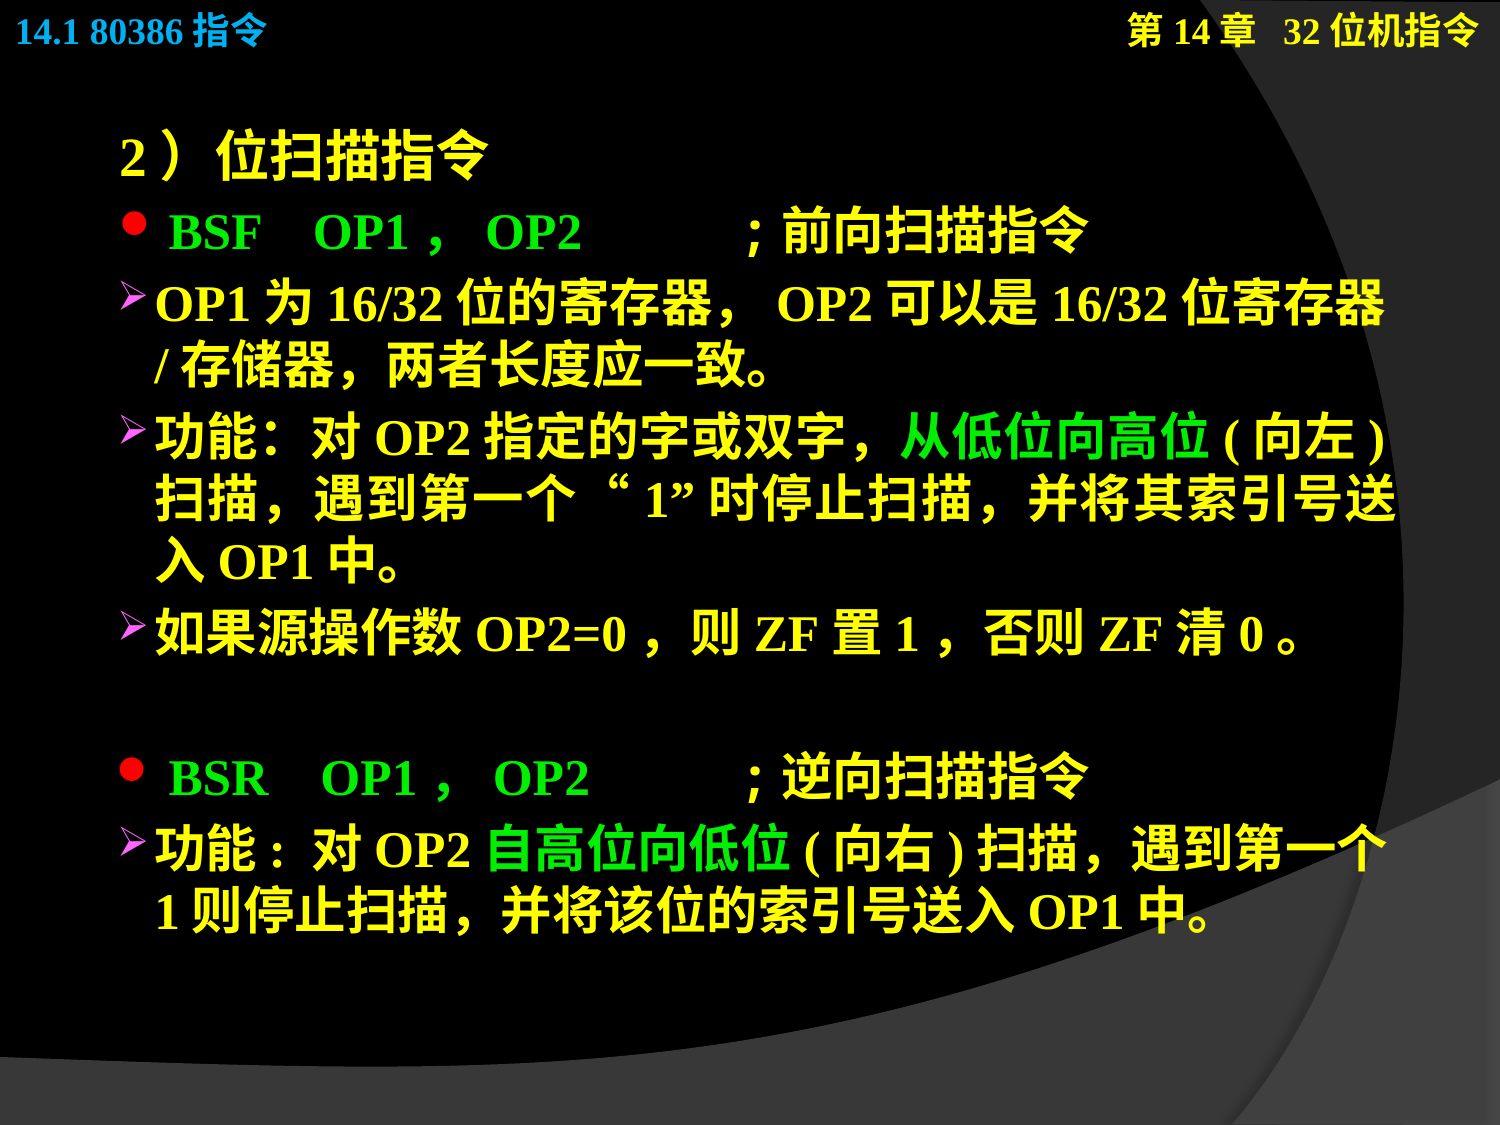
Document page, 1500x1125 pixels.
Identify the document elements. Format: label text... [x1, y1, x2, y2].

list 2）位扫描指令 BSF OP1，OP2 ;前向扫描指令 OP1为16/32位的寄存器，OP2可以是16/32位寄存器/存储器，两者长度应一致。 功能：对OP2指定的字或双字，从低位向高位(向左)扫描，遇到第一个“1”时停止扫描，并将其索引号送入OP1中。 如果源操作数OP2=0，则ZF置1，否则ZF清0。 BSR OP1，OP2 ;逆向扫描指令 功能: 对OP2自高位向低位(向右)扫描，遇到第一个1则停止扫描，并将该位的索引号送入OP1中。 [98, 114, 1412, 1036]
